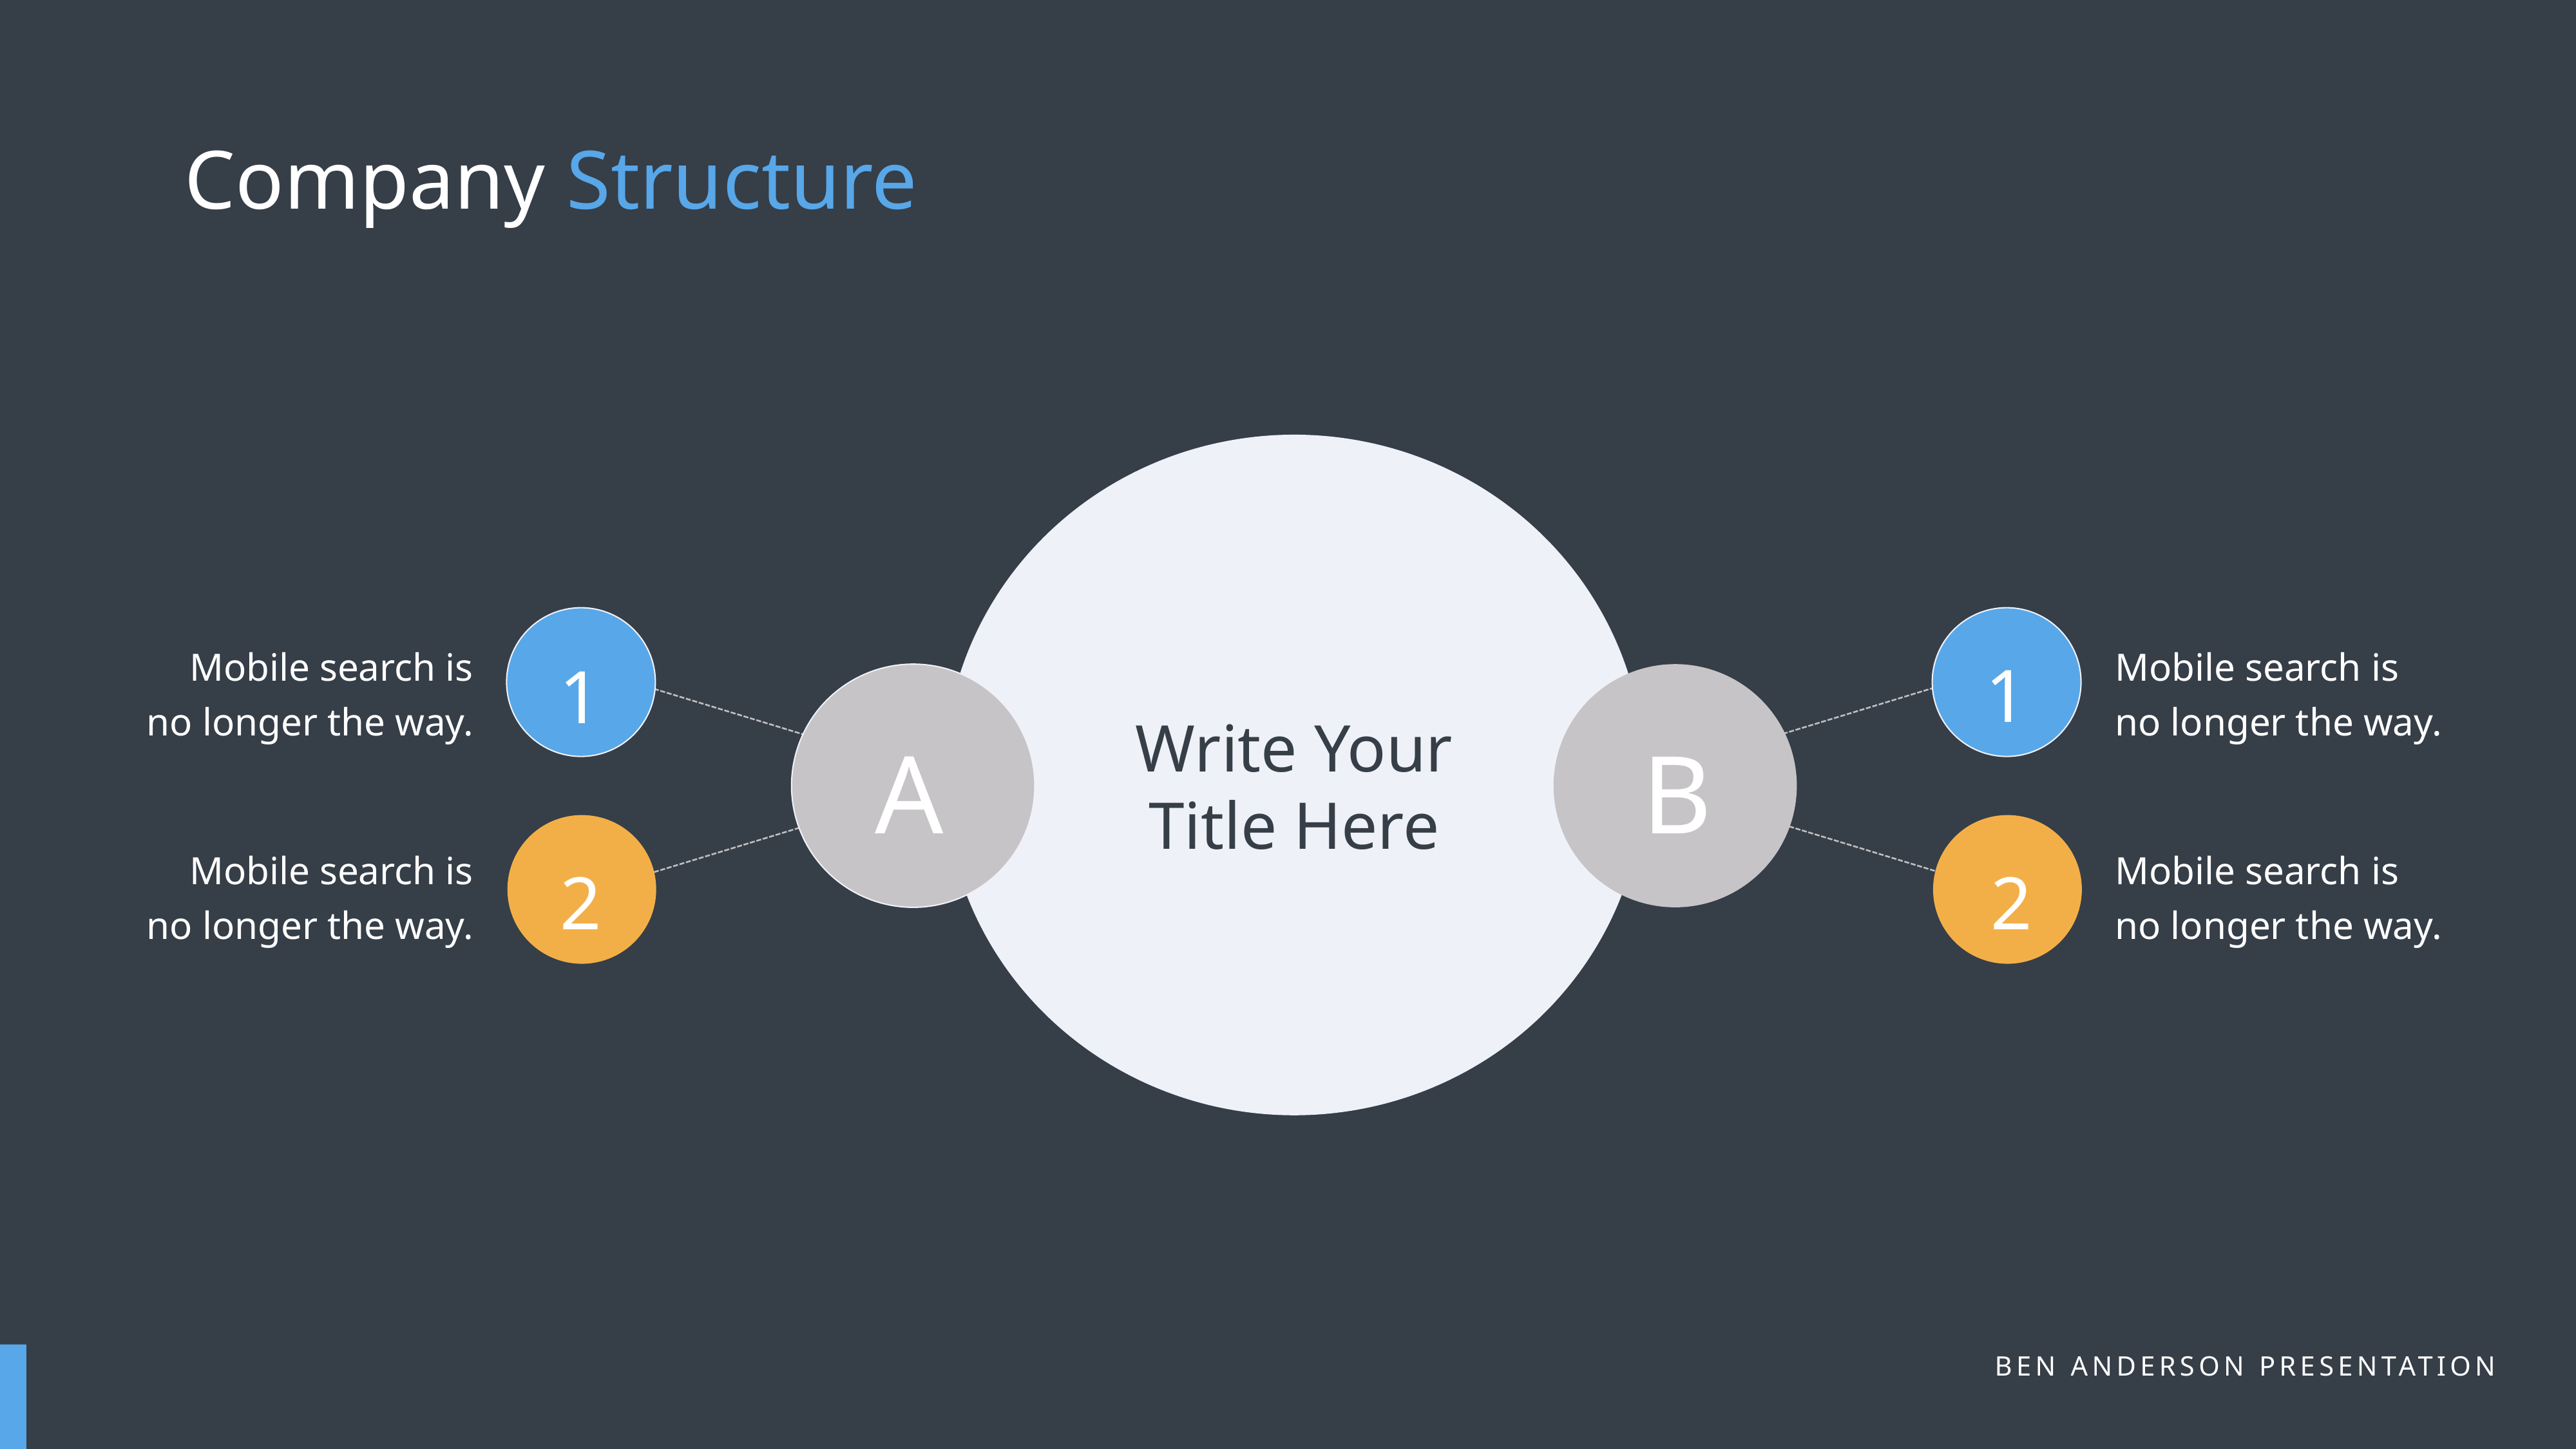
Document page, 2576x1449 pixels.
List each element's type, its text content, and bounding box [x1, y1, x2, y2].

text_box Write Your Title Here [1091, 702, 1498, 867]
text_box [1932, 815, 2083, 965]
text_box 2 [1967, 839, 2057, 944]
text_box [0, 1344, 27, 1449]
text_box [1553, 663, 1797, 908]
text_box Mobile search is no longer the way. [2105, 832, 2456, 952]
text_box 2 [536, 839, 626, 944]
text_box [647, 687, 809, 736]
text_box [960, 434, 1628, 1116]
text_box Company Structure [175, 124, 1118, 230]
text_box 1 [1965, 632, 2047, 737]
text_box Mobile search is no longer the way. [133, 832, 483, 952]
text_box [647, 824, 809, 875]
text_box [1932, 607, 2082, 757]
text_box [1779, 823, 1942, 873]
text_box Mobile search is no longer the way. [133, 629, 483, 748]
text_box [791, 663, 1036, 908]
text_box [1779, 685, 1942, 735]
text_box [506, 607, 656, 757]
text_box Mobile search is no longer the way. [2105, 629, 2456, 748]
text_box BEN ANDERSON PRESENTATION [1940, 1344, 2506, 1387]
text_box B [1642, 700, 1712, 855]
text_box 1 [539, 633, 622, 738]
text_box [507, 815, 657, 965]
text_box A [874, 700, 944, 855]
